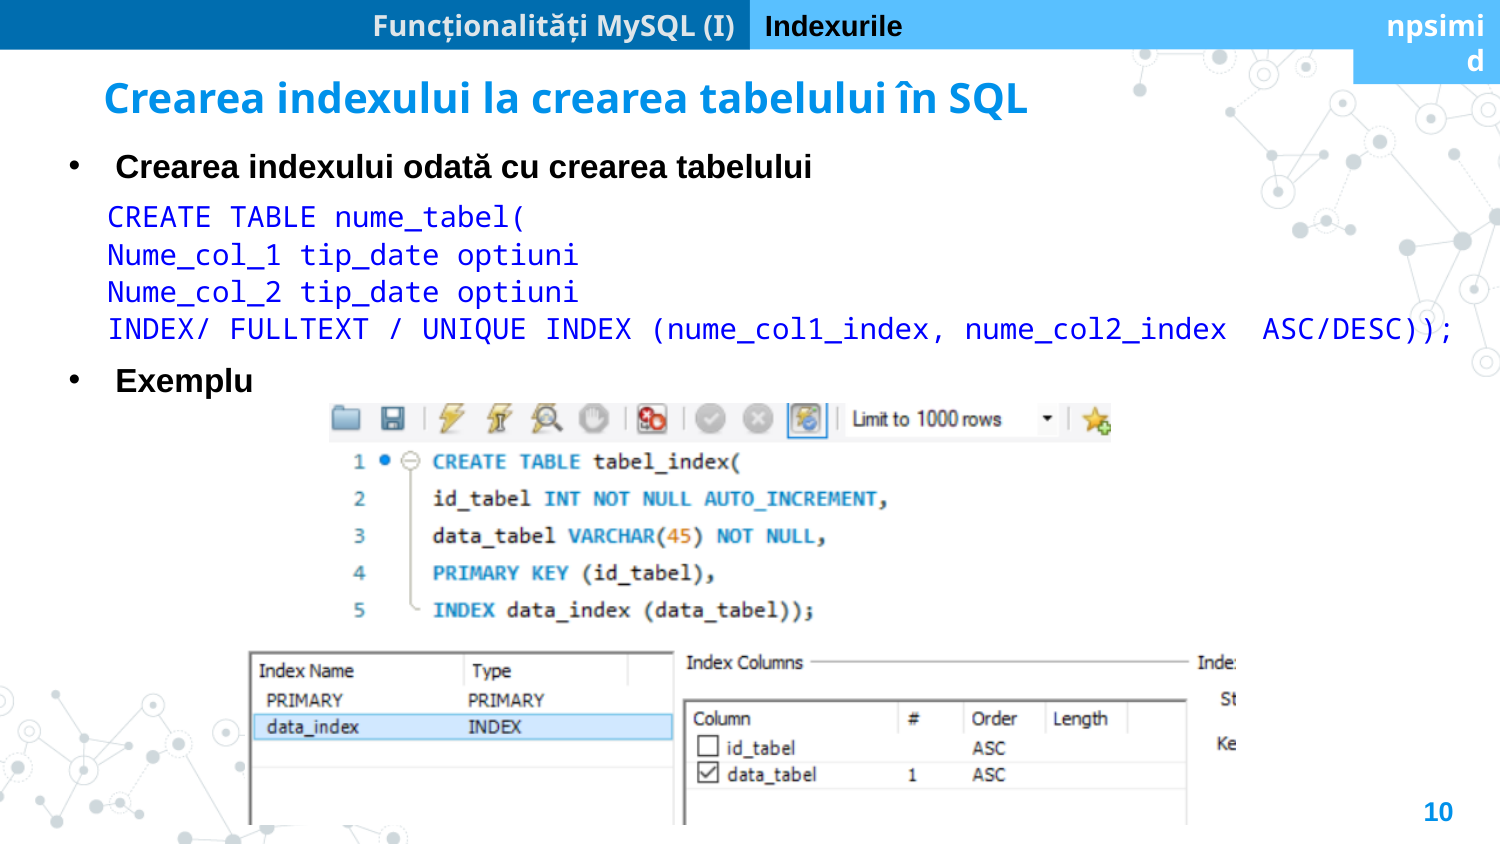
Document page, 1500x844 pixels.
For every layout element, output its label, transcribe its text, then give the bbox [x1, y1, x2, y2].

text_box Crearea indexului la crearea tabelului în SQL [88, 64, 1044, 129]
text_box Crearea indexului odată cu crearea tabelului [53, 137, 1255, 192]
text_box Funcționalități MySQL (I) [0, 0, 749, 50]
text_box CREATE TABLE nume_tabel( Nume_col_1 tip_date optiuni Nume_col_2 tip_date optiuni INDEX/ FULLTEXT / UNIQUE INDEX (nume_col1_index, nume_col2_index ASC/DESC)); [92, 188, 1470, 354]
picture [0, 50, 1500, 844]
text_box npsimid [1353, 0, 1500, 85]
text_box Exemplu [53, 352, 1255, 407]
text_box 10 [1378, 779, 1469, 844]
text_box Indexurile [749, 0, 1353, 50]
